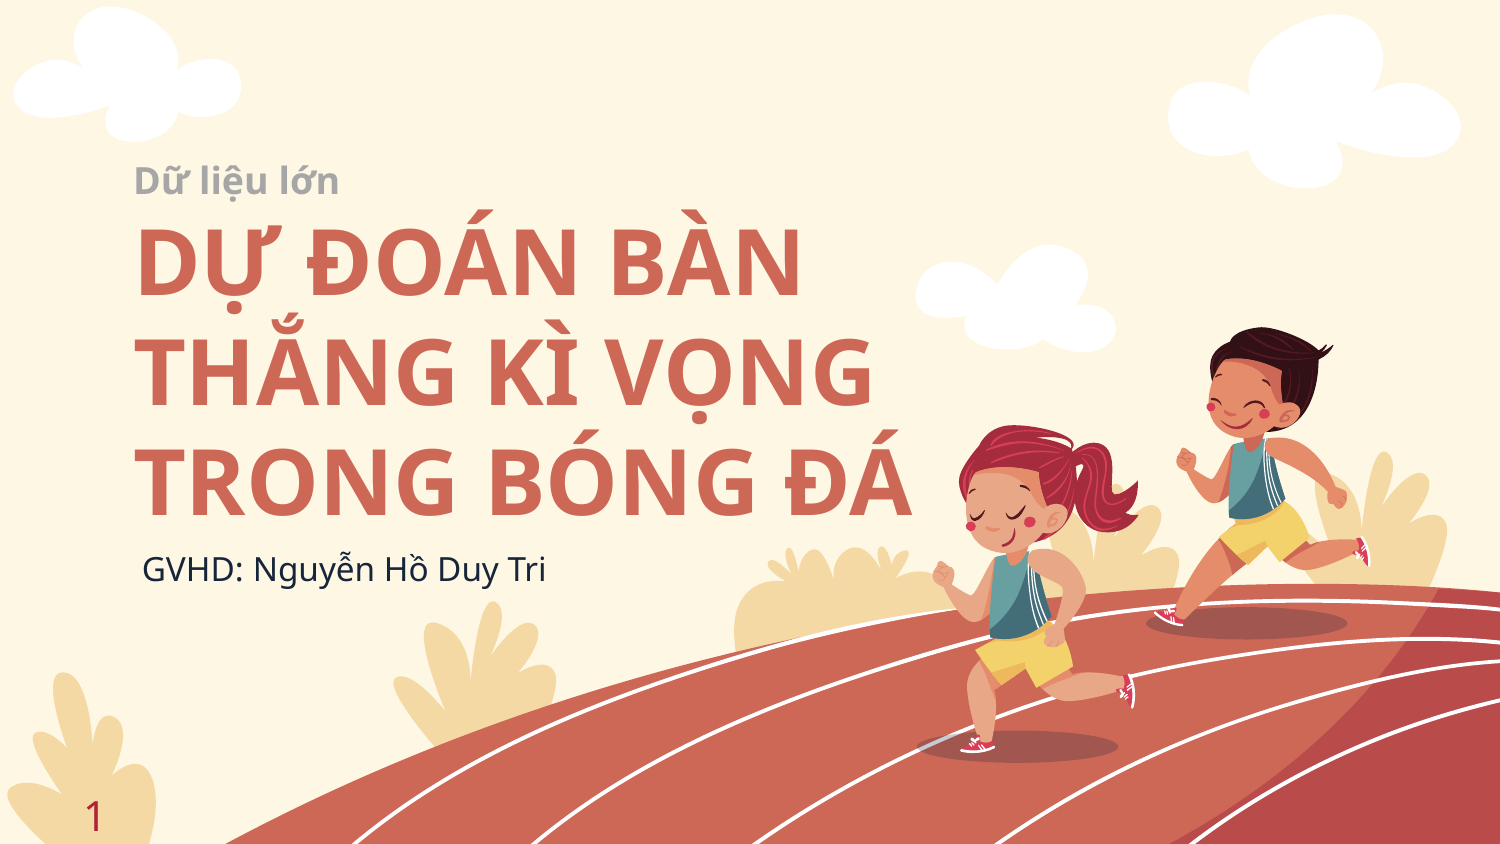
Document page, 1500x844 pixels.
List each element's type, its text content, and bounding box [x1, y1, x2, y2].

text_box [1153, 326, 1372, 627]
text_box 1 [68, 782, 123, 844]
title Dữ liệu lớn [118, 88, 967, 215]
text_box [923, 424, 1141, 754]
subtitle GVHD: Nguyễn Hồ Duy Tri [126, 533, 566, 610]
title DỰ ĐOÁN BÀN THẮNG KÌ VỌNG TRONG BÓNG ĐÁ [118, 215, 967, 522]
text_box [915, 244, 1116, 353]
text_box [1177, 635, 1317, 640]
